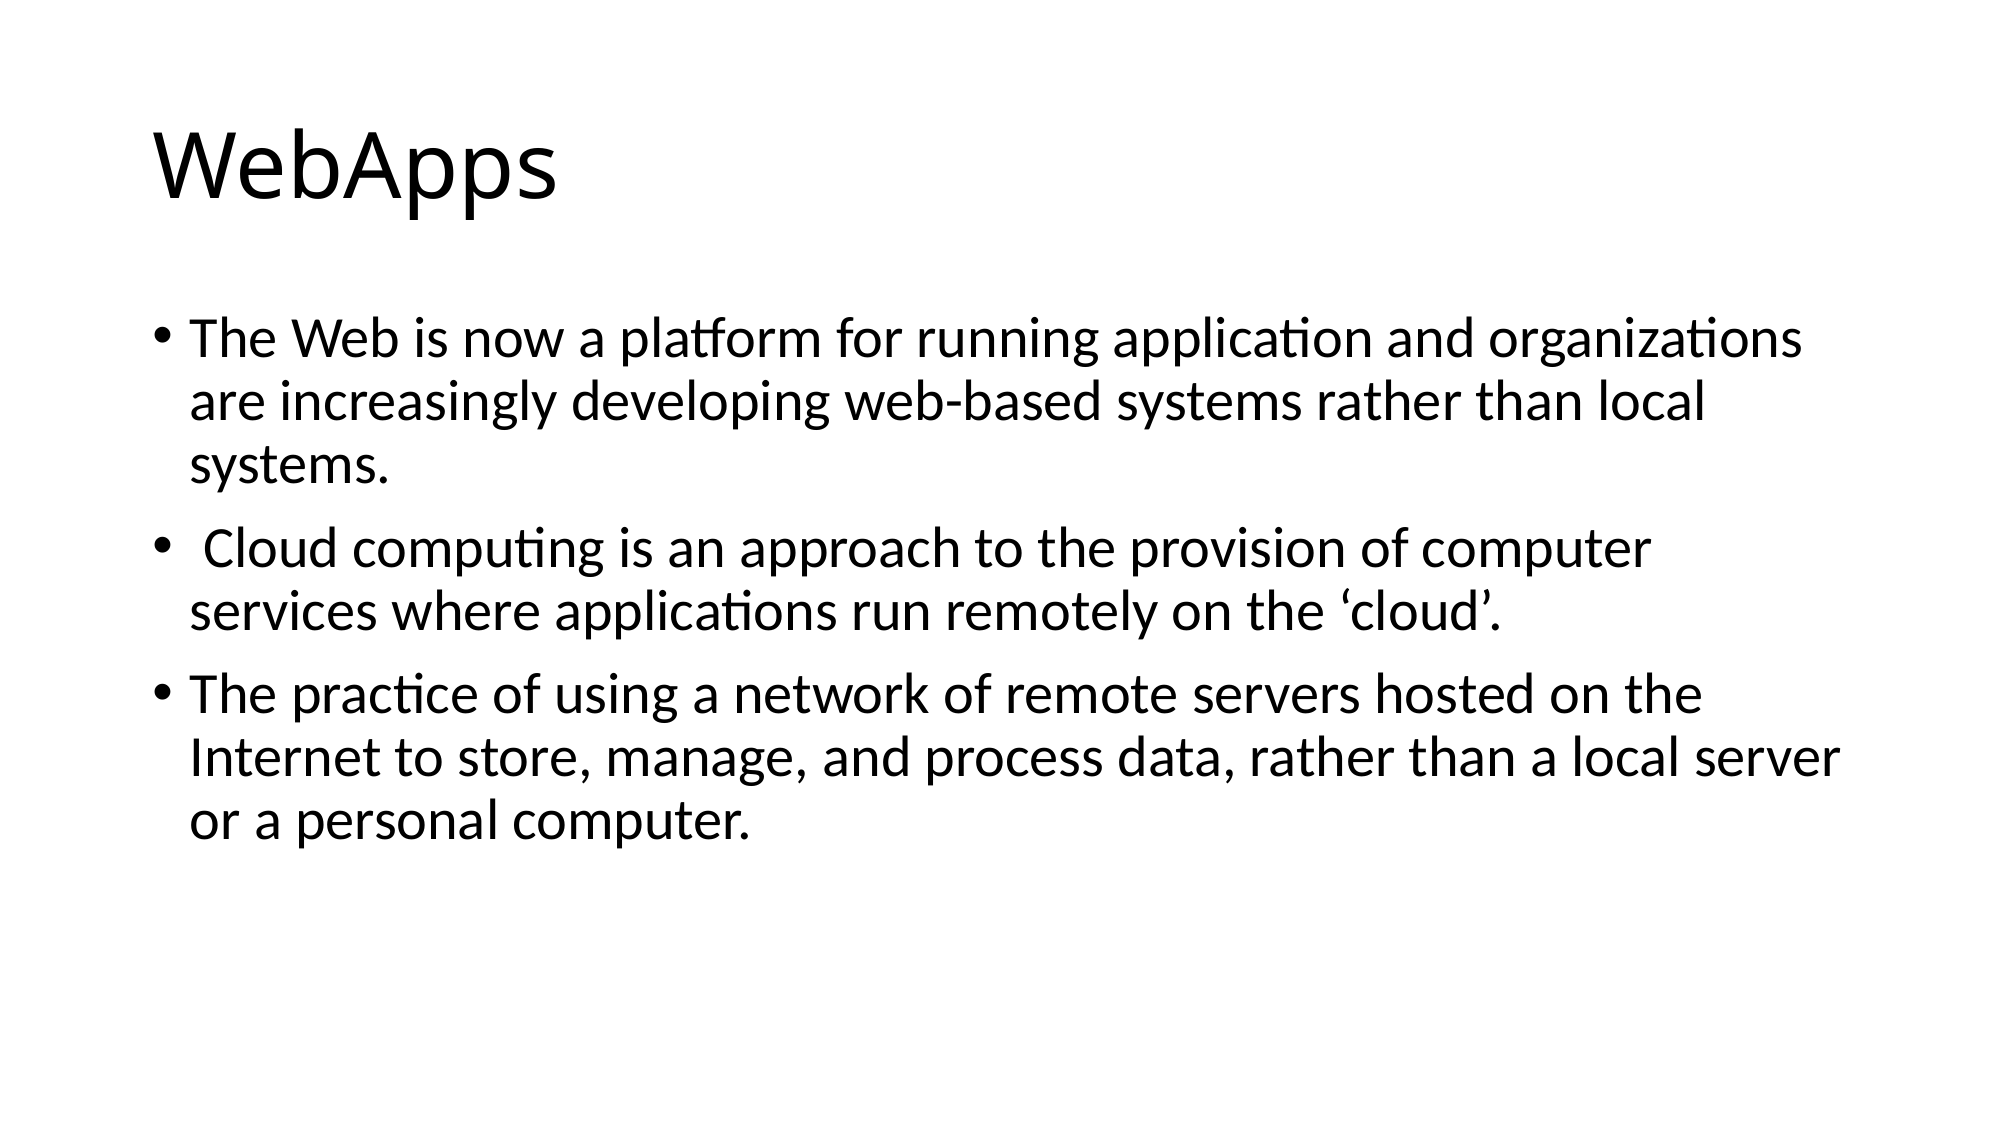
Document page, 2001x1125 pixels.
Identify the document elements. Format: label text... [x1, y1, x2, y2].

list The Web is now a platform for running application and organizations are increasingly developing web-based systems rather than local systems. Cloud computing is an approach to the provision of computer services where applications run remotely on the ‘cloud’. The practice of using a network of remote servers hosted on the Internet to store, manage, and process data, rather than a local server or a personal computer. [137, 299, 1863, 1014]
title WebApps [137, 59, 1863, 278]
